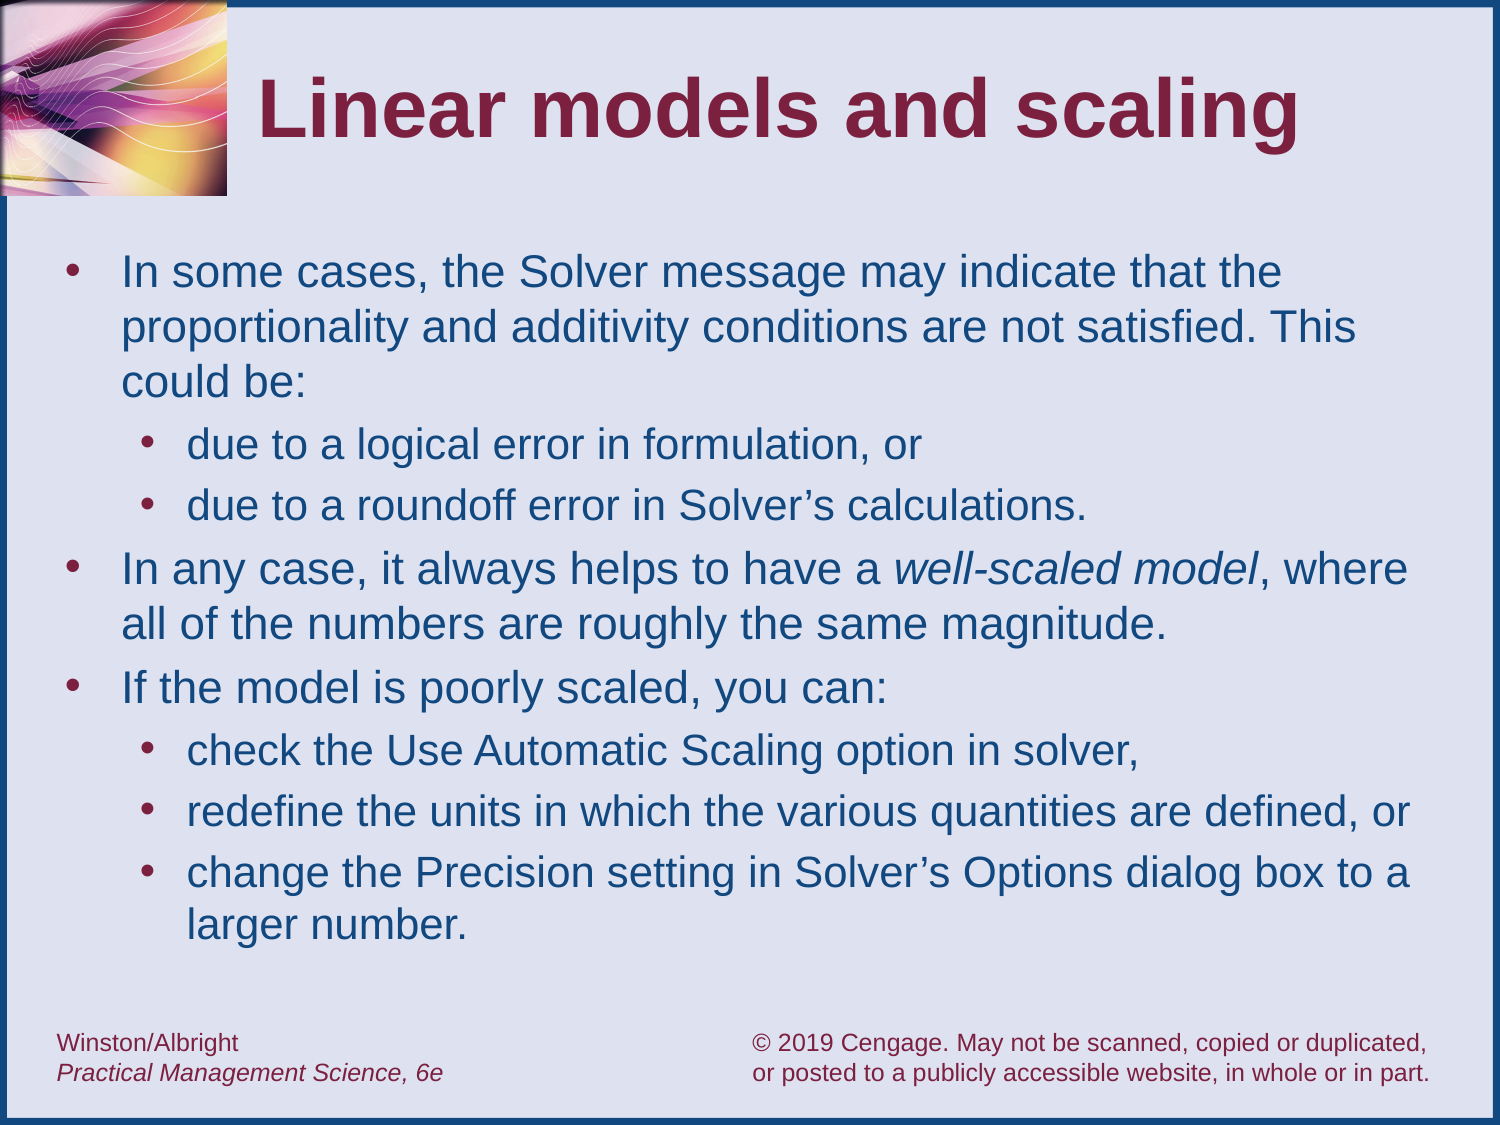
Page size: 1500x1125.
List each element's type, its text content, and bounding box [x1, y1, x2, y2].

list In some cases, the Solver message may indicate that the proportionality and additivity conditions are not satisfied. This could be: due to a logical error in formulation, or due to a roundoff error in Solver’s calculations. In any case, it always helps to have a well-scaled model, where all of the numbers are roughly the same magnitude. If the model is poorly scaled, you can: check the Use Automatic Scaling option in solver, redefine the units in which the various quantities are defined, or change the Precision setting in Solver’s Options dialog box to a larger number. [49, 234, 1459, 978]
title Linear models and scaling [241, 15, 1494, 193]
picture [0, 0, 227, 196]
